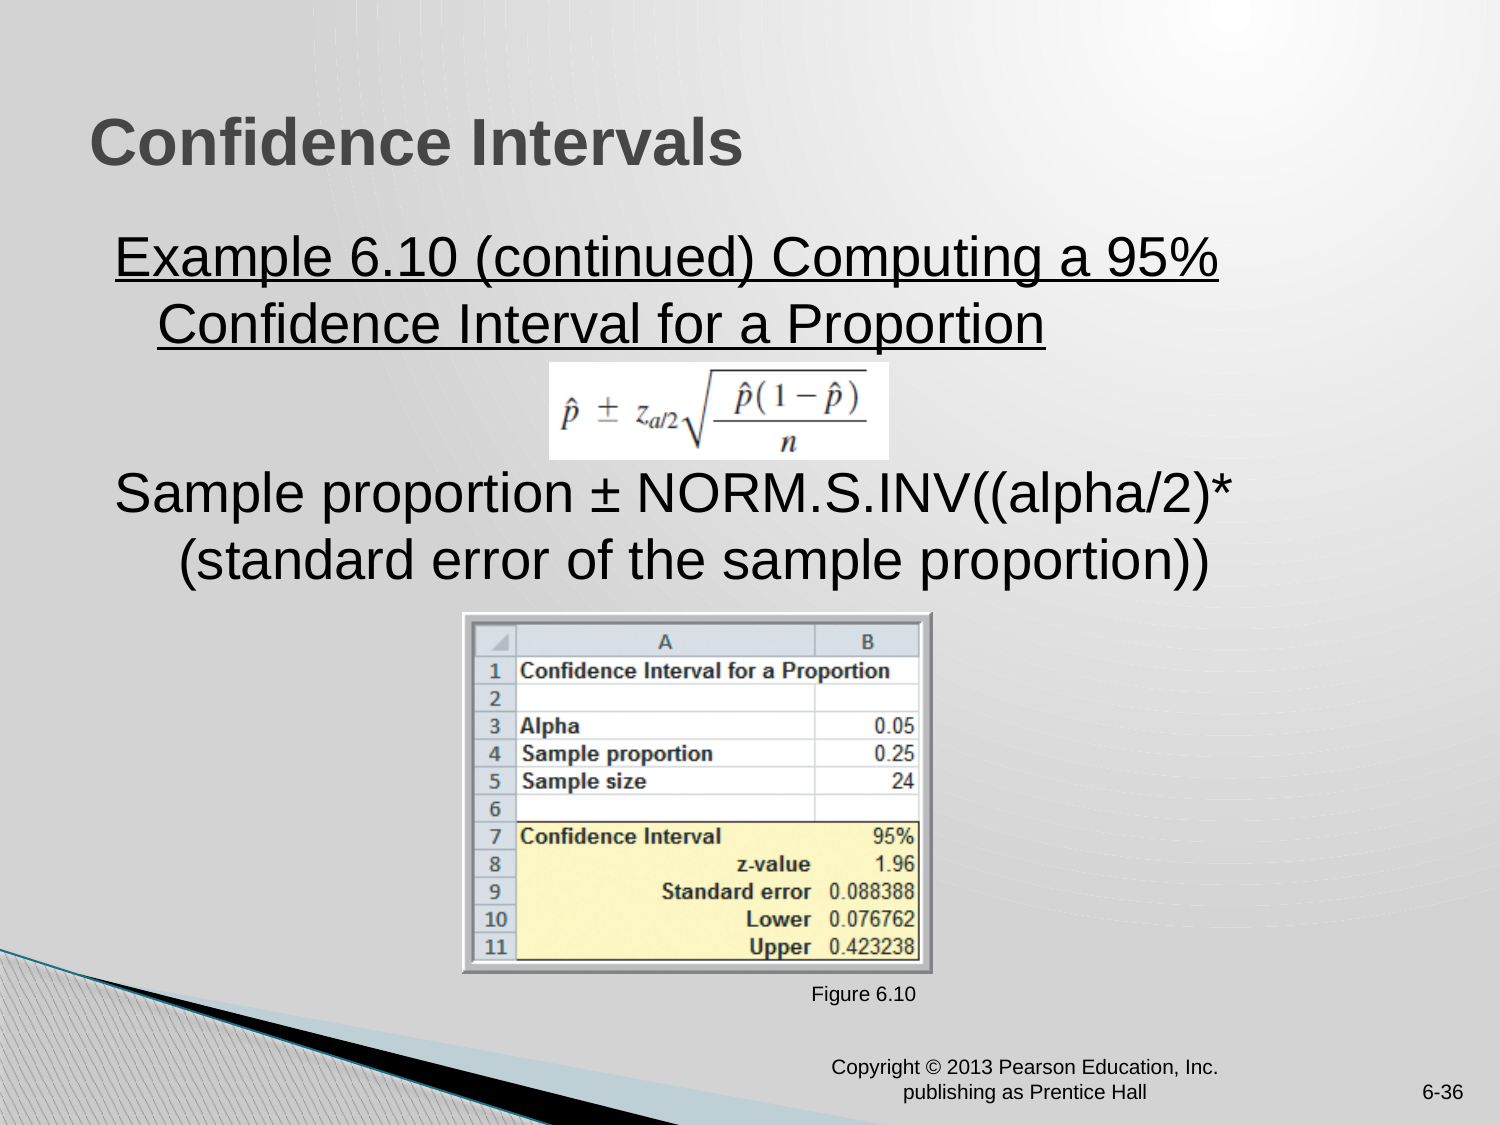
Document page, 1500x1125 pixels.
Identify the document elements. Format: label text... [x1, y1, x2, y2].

list Example 6.10 (continued) Computing a 95% Confidence Interval for a Proportion Sample proportion ± NORM.S.INV((alpha/2)* (standard error of the sample proportion)) [81, 212, 1433, 956]
title Confidence Intervals [75, 45, 1425, 233]
picture [462, 612, 933, 974]
picture [549, 362, 890, 460]
text_box Figure 6.10 [796, 984, 932, 1014]
slide_number 6-36 [1362, 1051, 1479, 1112]
footer Copyright © 2013 Pearson Education, Inc. publishing as Prentice Hall [812, 1051, 1238, 1112]
